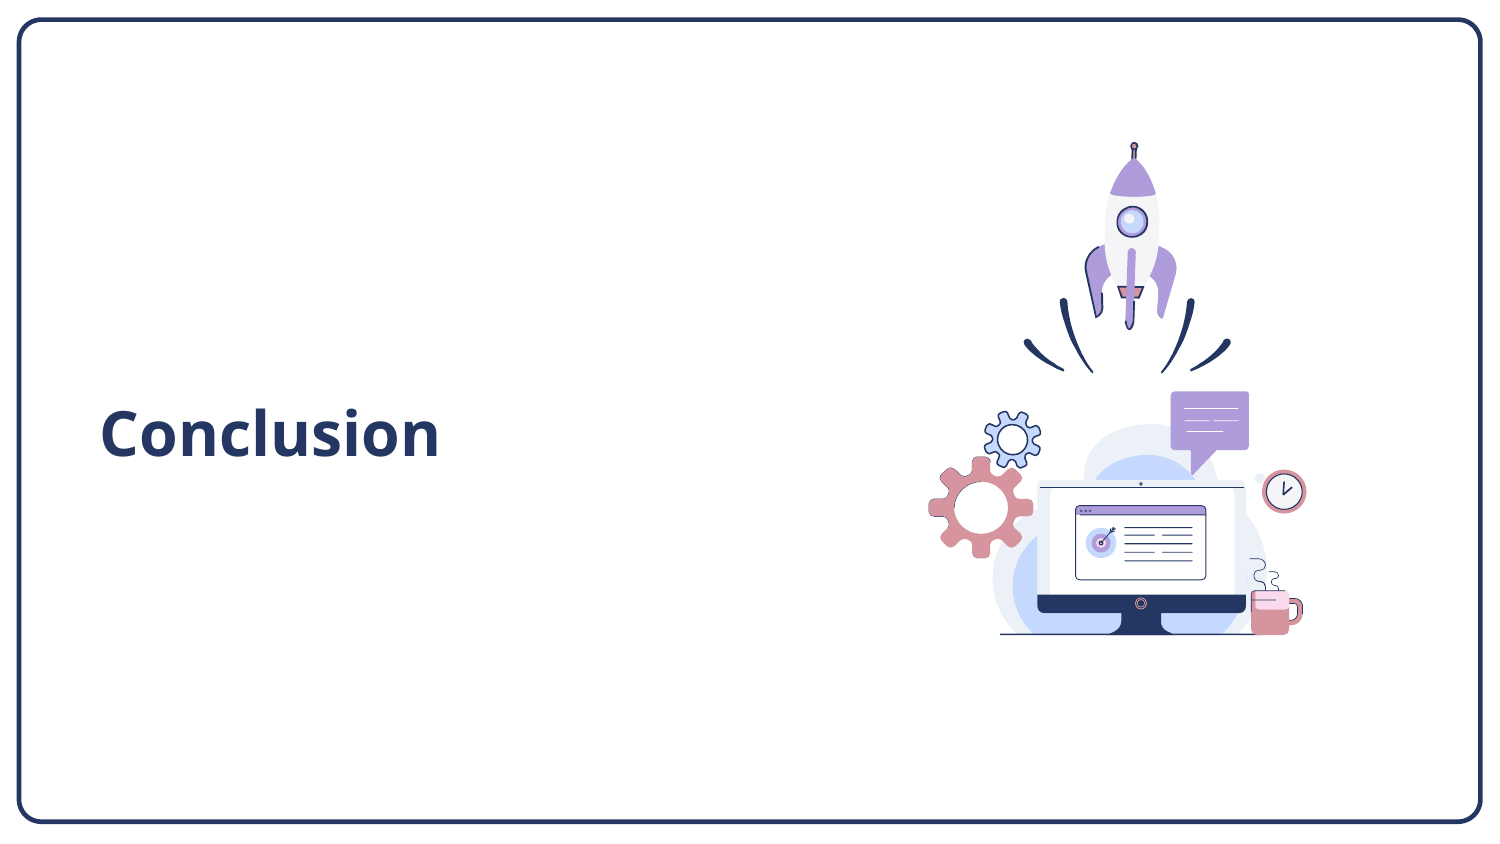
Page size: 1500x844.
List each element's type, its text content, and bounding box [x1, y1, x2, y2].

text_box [928, 139, 1307, 636]
text_box Conclusion [85, 386, 810, 477]
